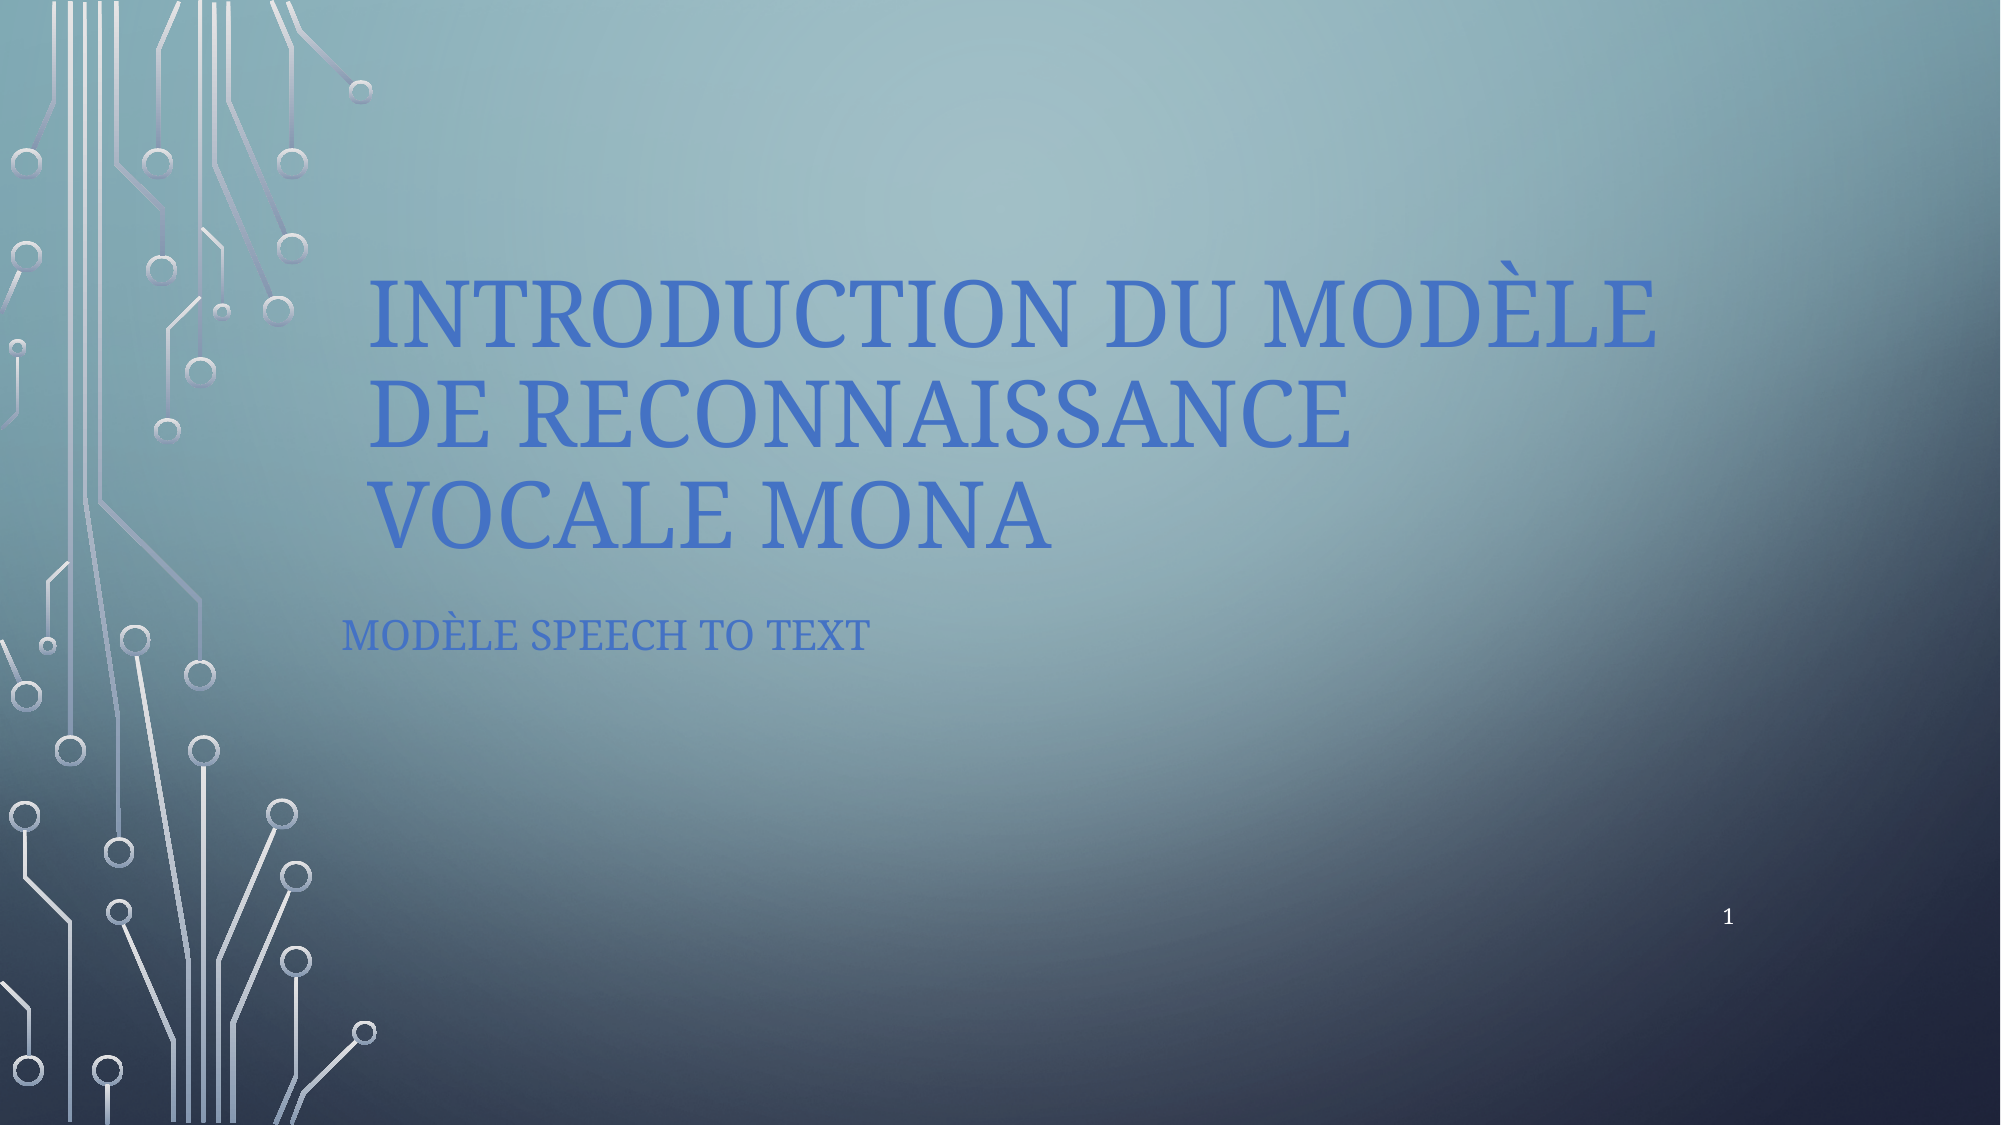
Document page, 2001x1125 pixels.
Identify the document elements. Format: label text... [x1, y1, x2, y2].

title introduction du modèle de reconnaissance vocale Mona [352, 184, 1750, 576]
slide_number 1 [1623, 887, 1750, 948]
subtitle Modèle Speech to text [326, 590, 1750, 863]
